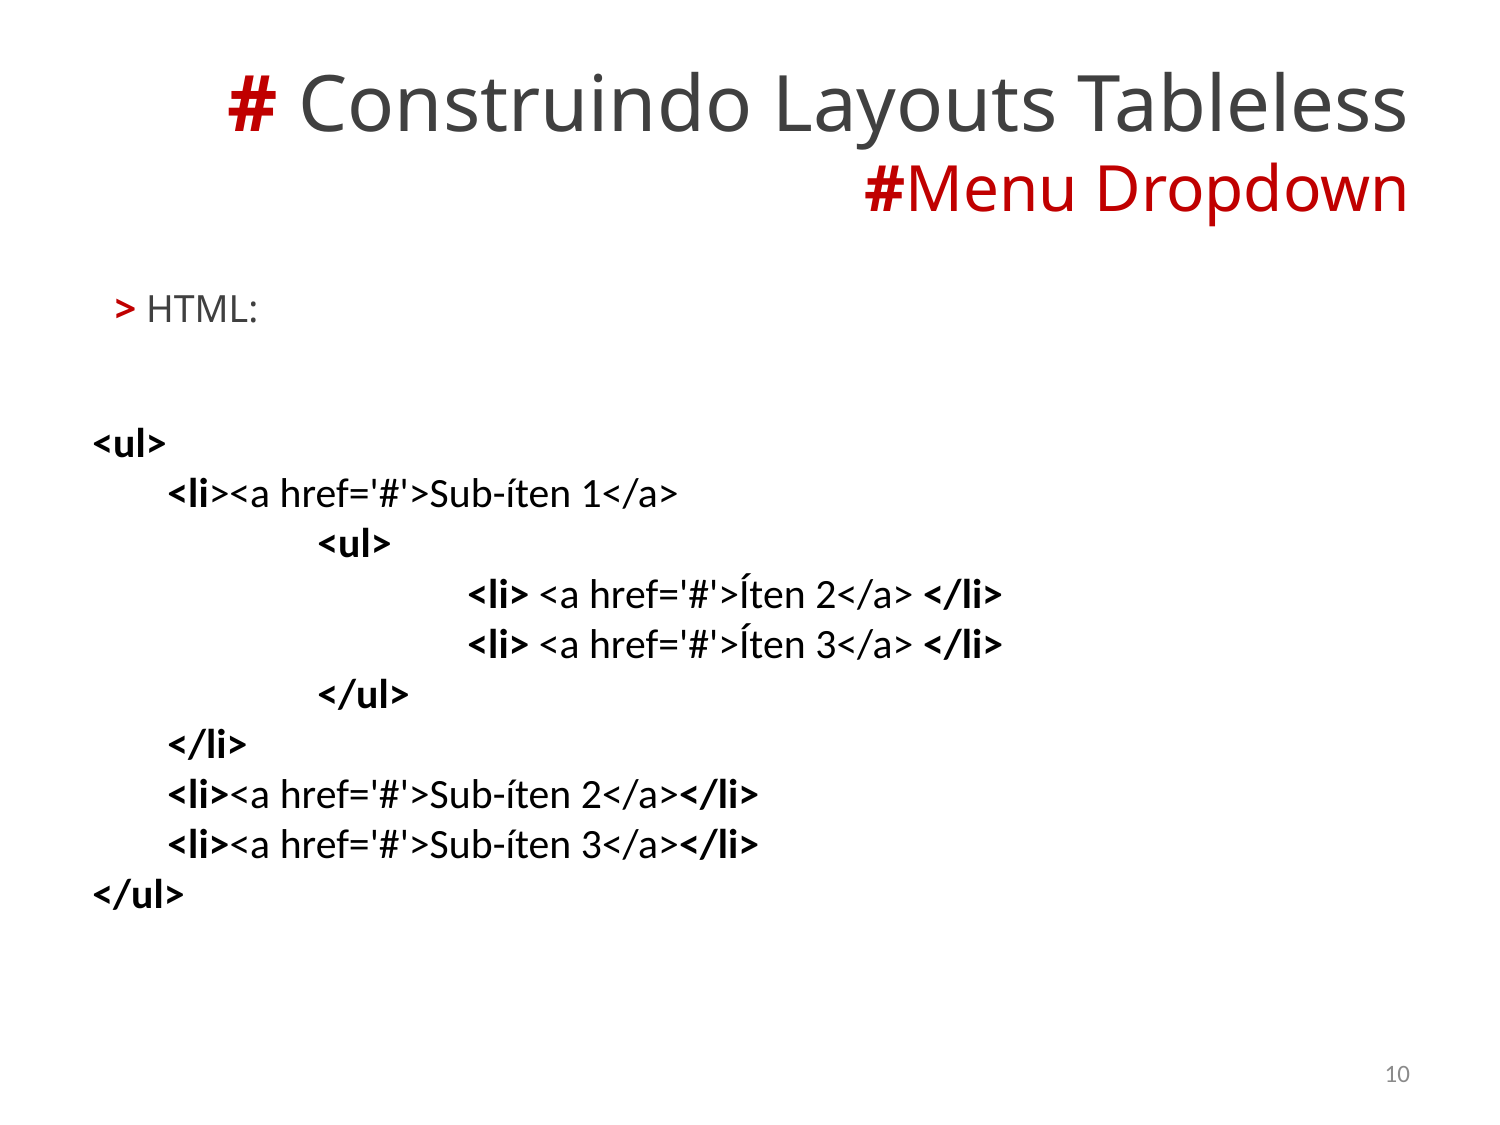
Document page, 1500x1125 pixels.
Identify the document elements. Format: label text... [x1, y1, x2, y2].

text_box <ul> <li><a href='#'>Sub-íten 1</a> <ul> <li> <a href='#'>Íten 2</a> </li> <li> <a href='#'>Íten 3</a> </li> </ul> </li> <li><a href='#'>Sub-íten 2</a></li> <li><a href='#'>Sub-íten 3</a></li> </ul> [77, 408, 1028, 924]
slide_number 10 [1074, 1042, 1425, 1103]
title # Construindo Layouts Tableless #Menu Dropdown [75, 45, 1425, 233]
text_box > HTML: [100, 277, 1412, 338]
